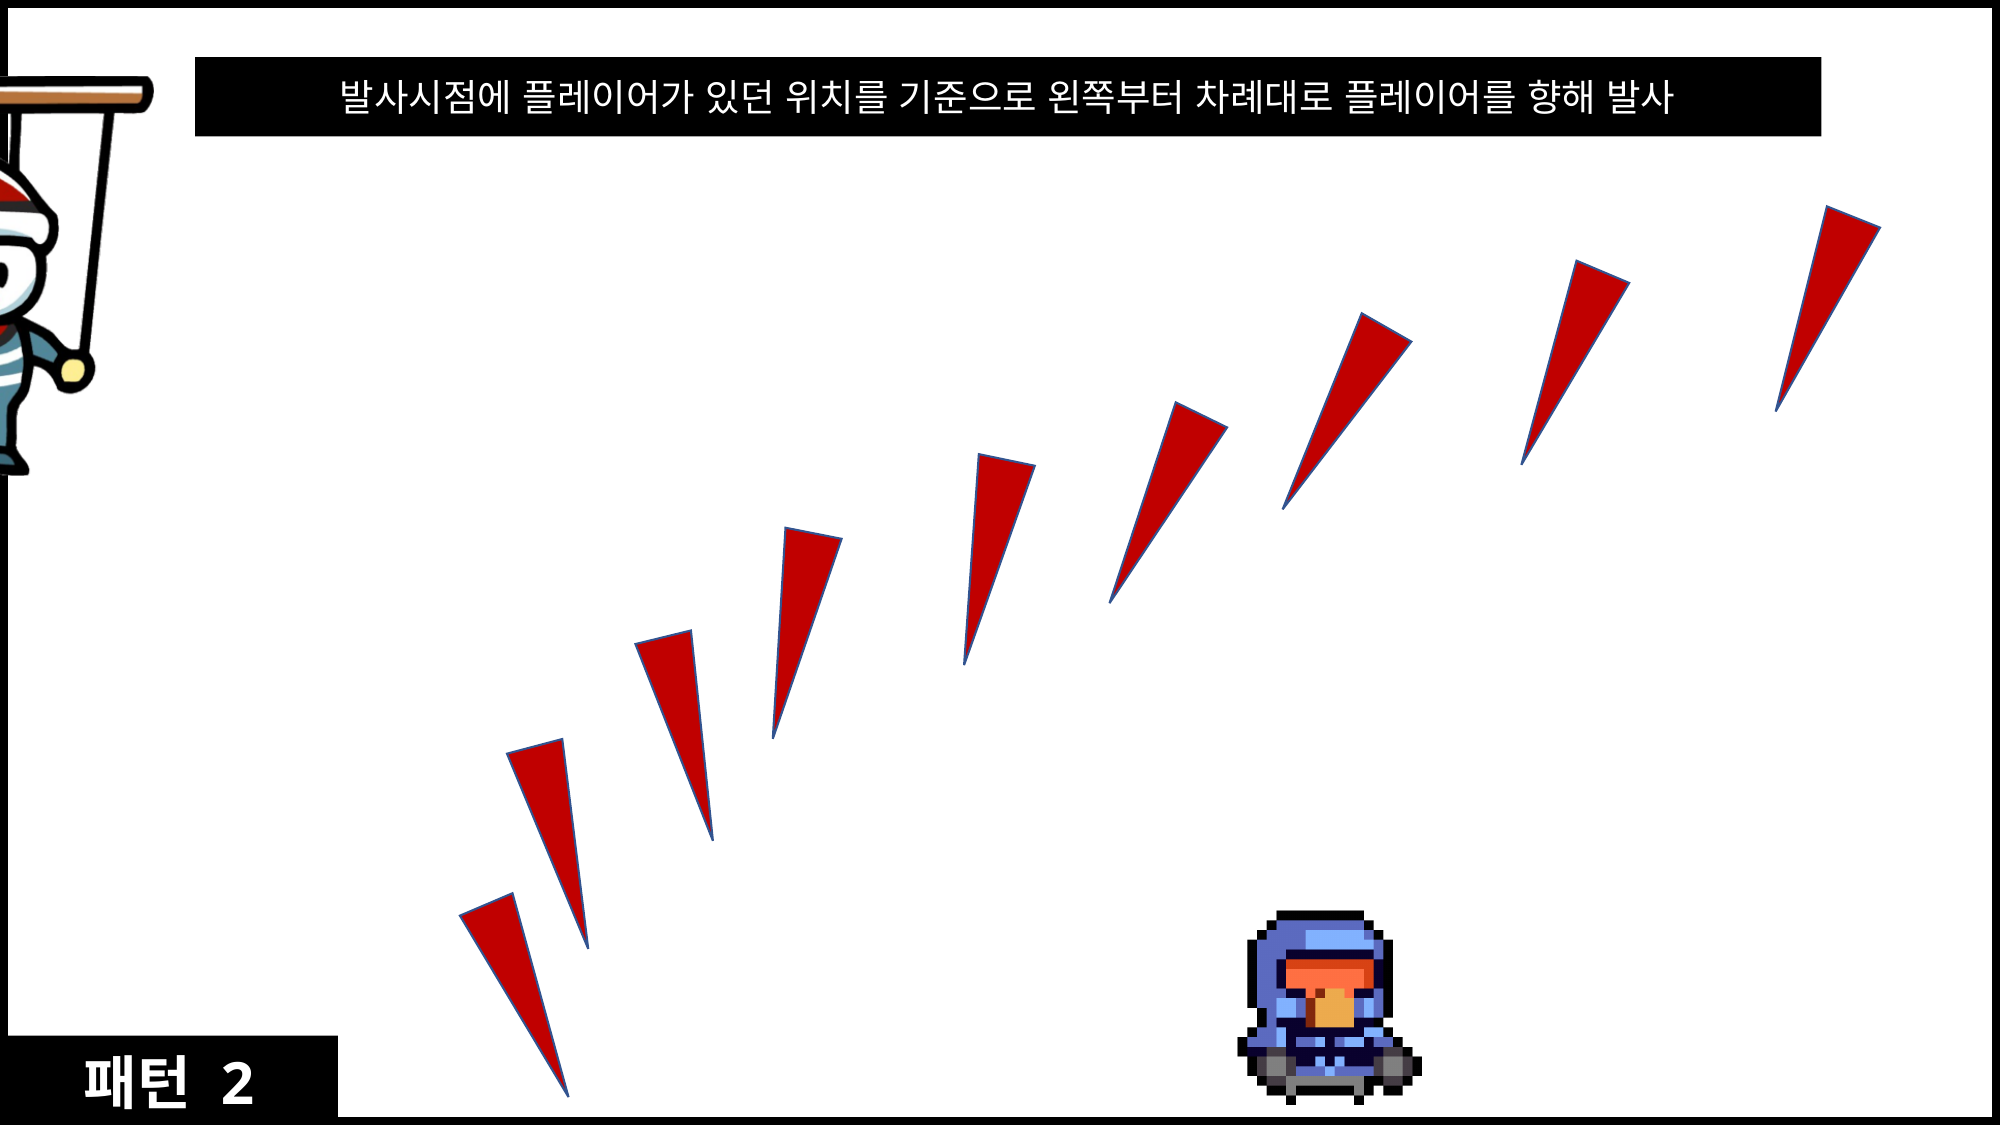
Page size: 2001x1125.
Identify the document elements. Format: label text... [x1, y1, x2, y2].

text_box [1281, 311, 1413, 510]
text_box [505, 737, 590, 950]
text_box [0, 0, 2000, 1125]
text_box [458, 891, 570, 1098]
text_box [1774, 204, 1882, 413]
text_box 패턴 2 [0, 1035, 339, 1125]
text_box [1108, 400, 1229, 604]
text_box [634, 629, 714, 842]
picture [1237, 910, 1422, 1105]
text_box [1520, 259, 1631, 466]
text_box [771, 526, 843, 740]
text_box 발사시점에 플레이어가 있던 위치를 기준으로 왼쪽부터 차례대로 플레이어를 향해 발사 [194, 56, 1822, 137]
picture [0, 76, 154, 476]
text_box [963, 452, 1037, 666]
